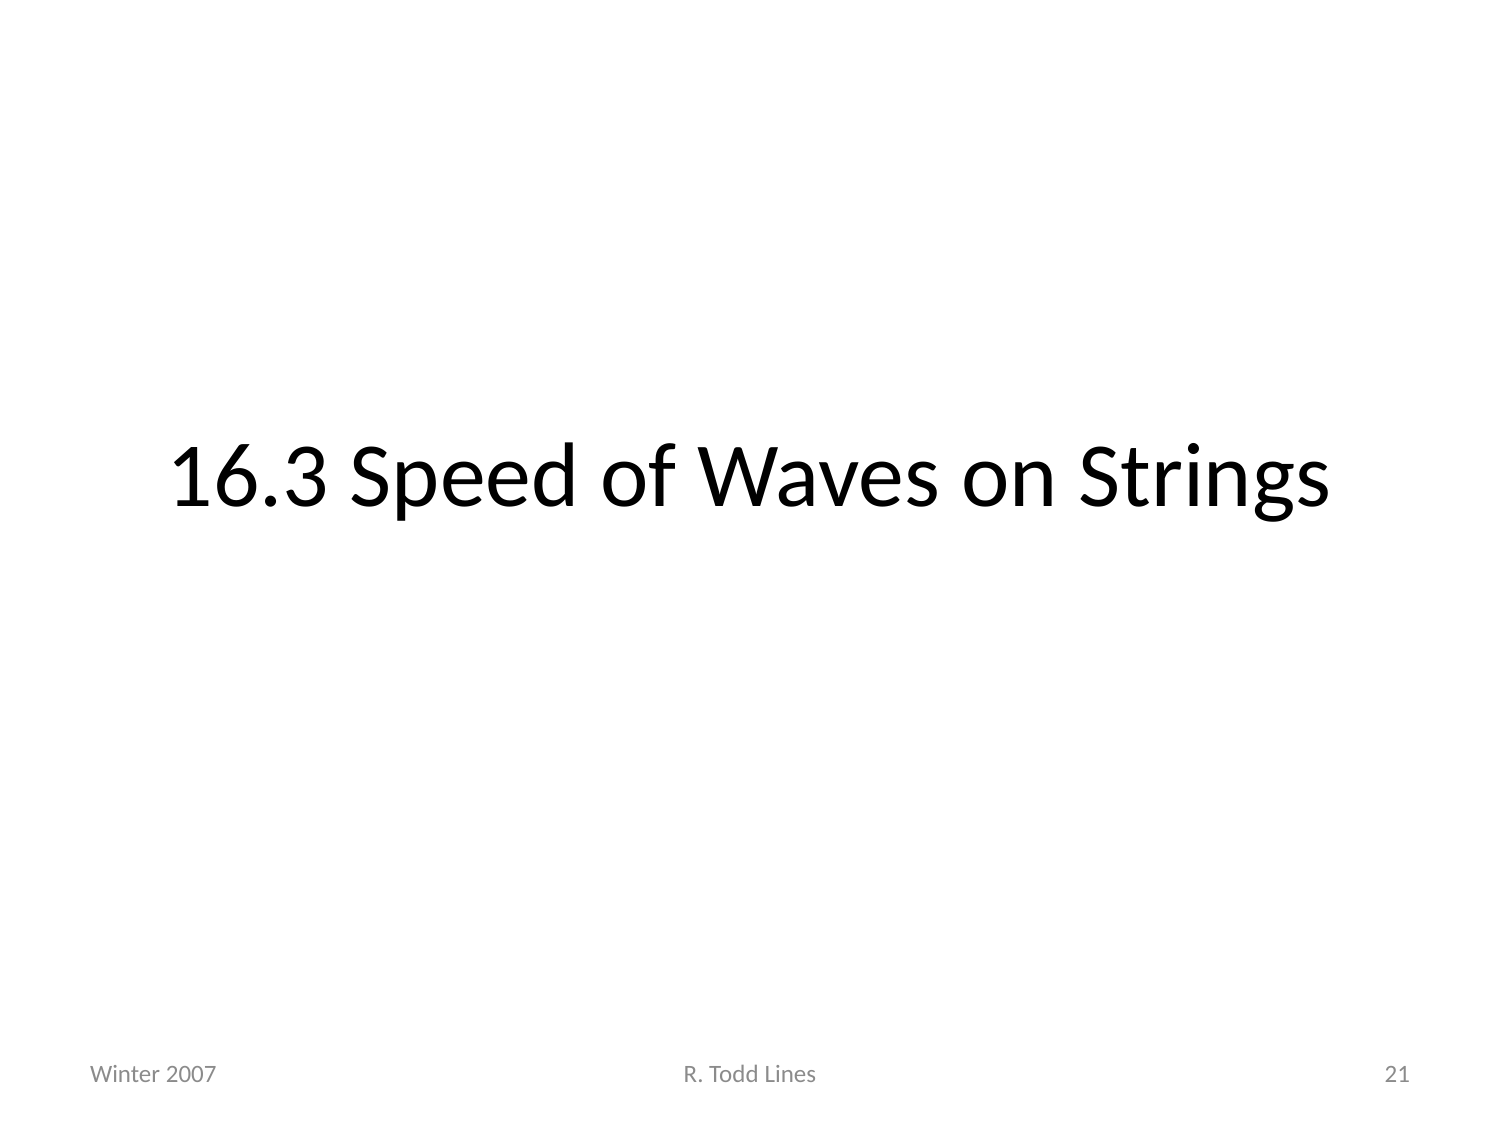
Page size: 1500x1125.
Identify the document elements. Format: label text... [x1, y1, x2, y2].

slide_number Winter 2007 [75, 1042, 425, 1103]
title 16.3 Speed of Waves on Strings [112, 349, 1388, 591]
slide_number 21 [1074, 1042, 1425, 1103]
footer R. Todd Lines [512, 1042, 988, 1103]
